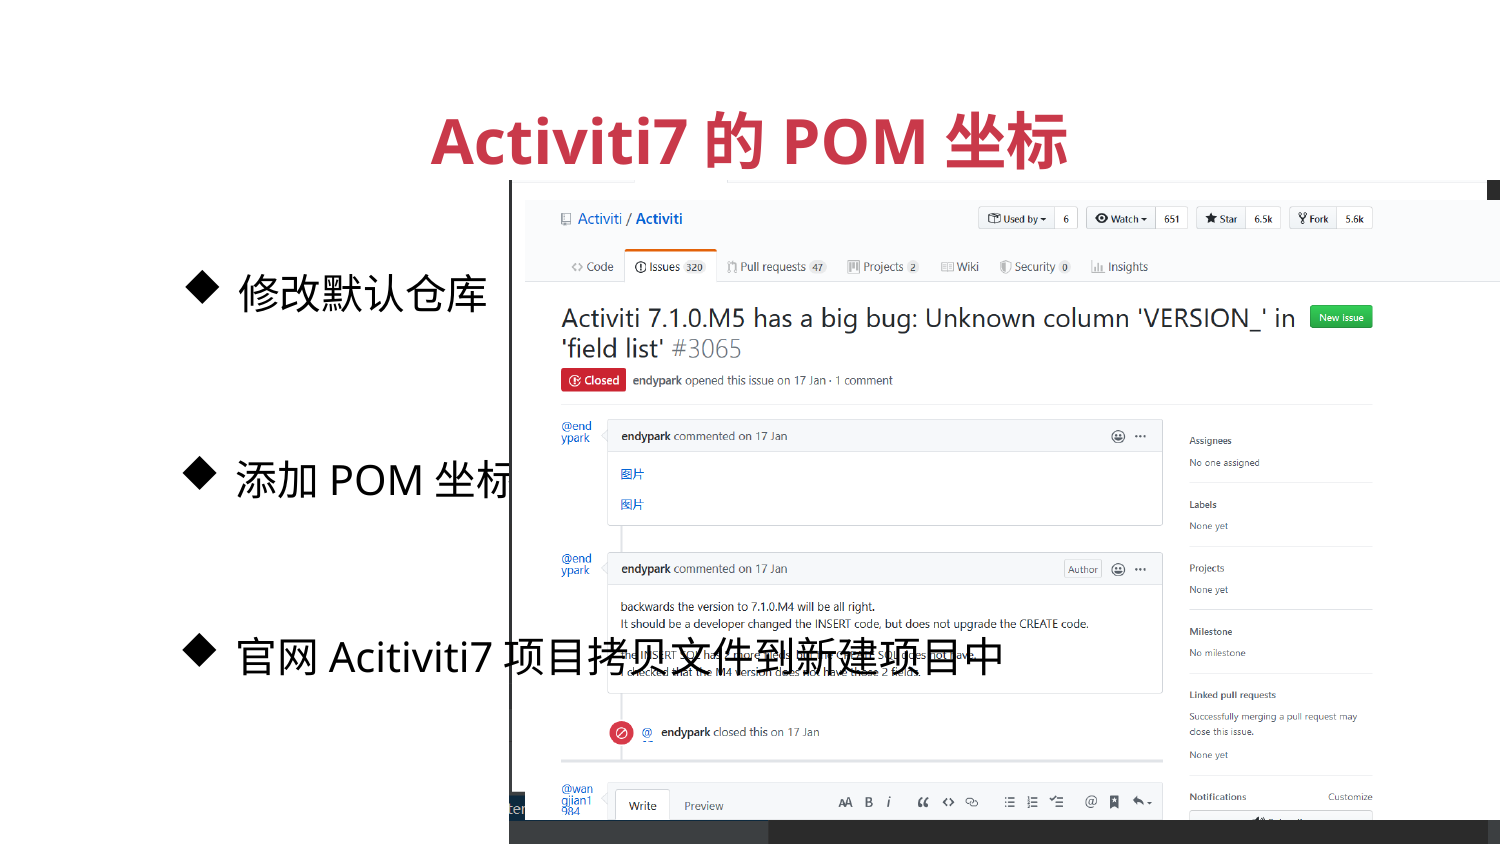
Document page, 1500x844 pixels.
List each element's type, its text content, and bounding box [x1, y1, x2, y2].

text_box 修改默认仓库 [91, 260, 501, 326]
picture [509, 180, 1500, 844]
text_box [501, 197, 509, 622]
text_box 官网Acitiviti7项目拷贝文件到新建项目中 [89, 622, 509, 688]
text_box Activiti7的POM坐标 [415, 94, 1085, 185]
text_box 添加POM坐标 [89, 445, 501, 511]
